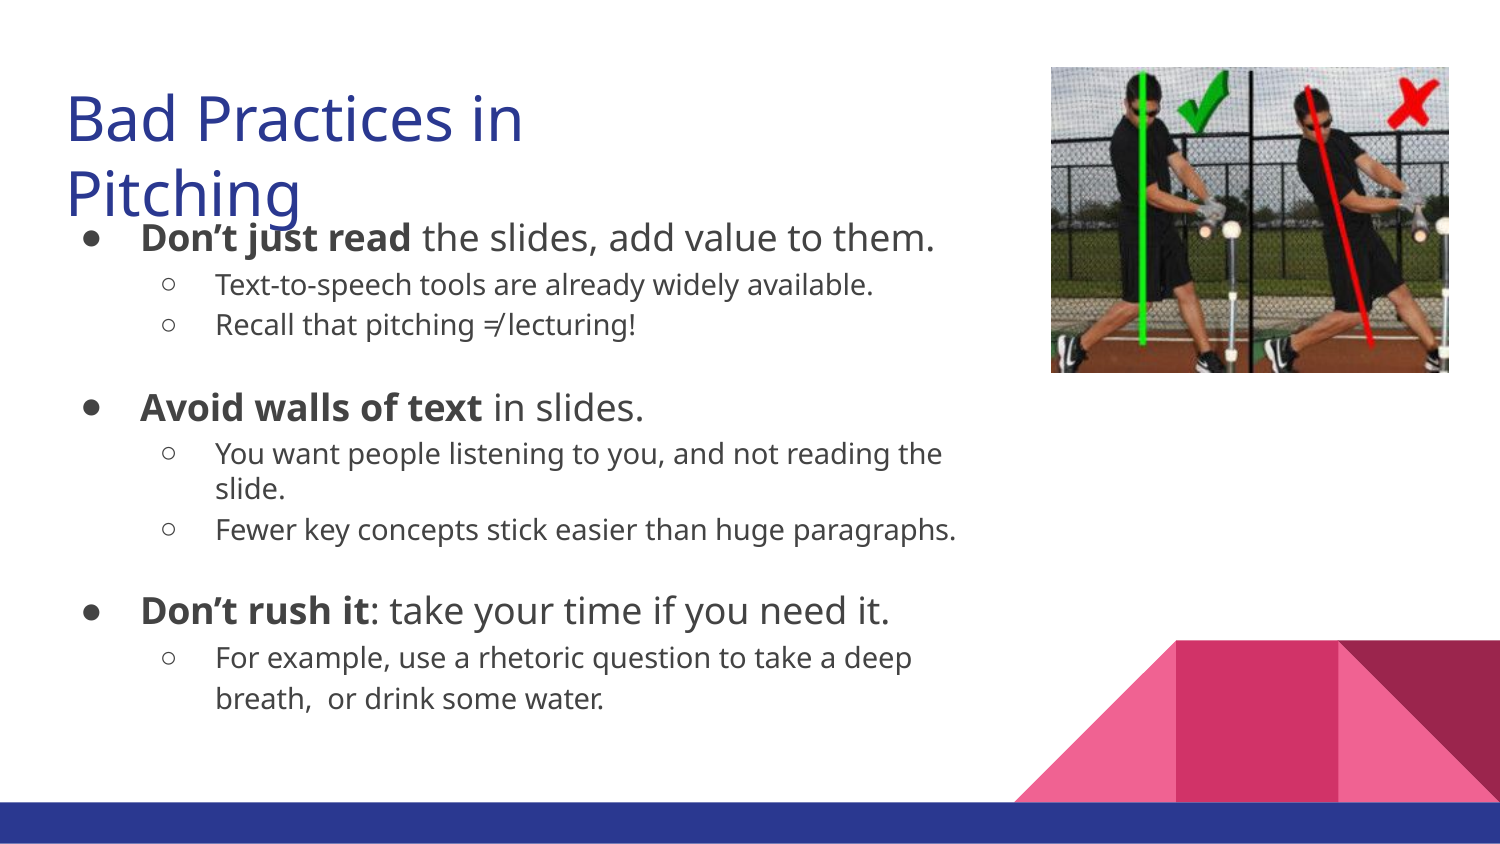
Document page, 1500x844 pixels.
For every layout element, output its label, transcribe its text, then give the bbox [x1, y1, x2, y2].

text_box Don’t just read the slides, add value to them. Text-to-speech tools are already widely available. Recall that pitching ≠ lecturing! Avoid walls of text in slides. You want people listening to you, and not reading the slide. Fewer key concepts stick easier than huge paragraphs. Don’t rush it: take your time if you need it. For example, use a rhetoric question to take a deep breath, or drink some water. [77, 203, 974, 715]
picture [1050, 66, 1450, 373]
title Bad Practices in Pitching [63, 76, 757, 229]
